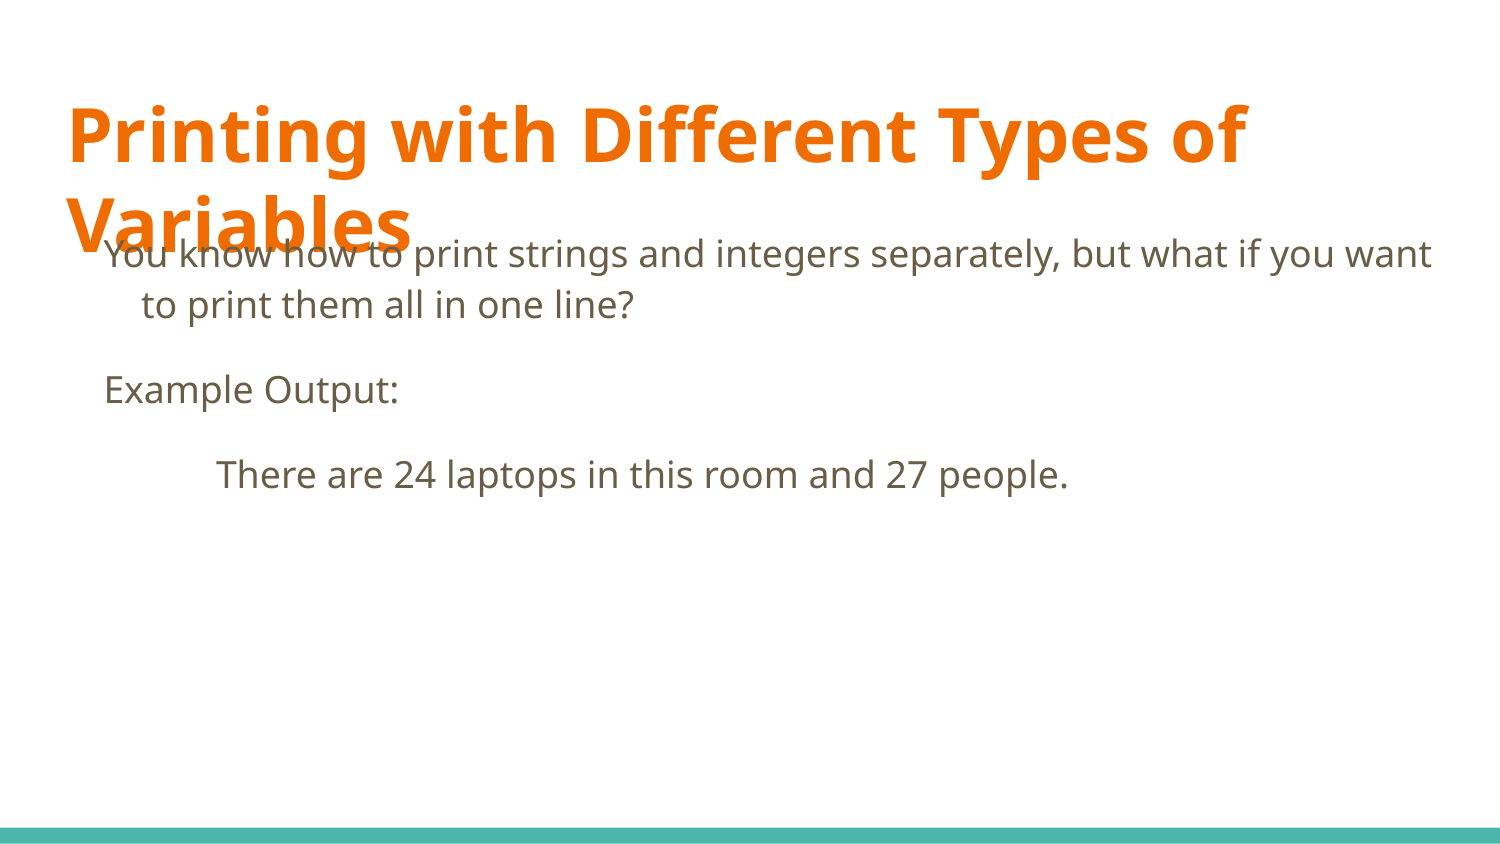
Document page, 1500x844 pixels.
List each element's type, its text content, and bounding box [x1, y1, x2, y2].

list You know how to print strings and integers separately, but what if you want to print them all in one line? Example Output: There are 24 laptops in this room and 27 people. [51, 207, 1449, 750]
title Printing with Different Types of Variables [51, 72, 1449, 189]
